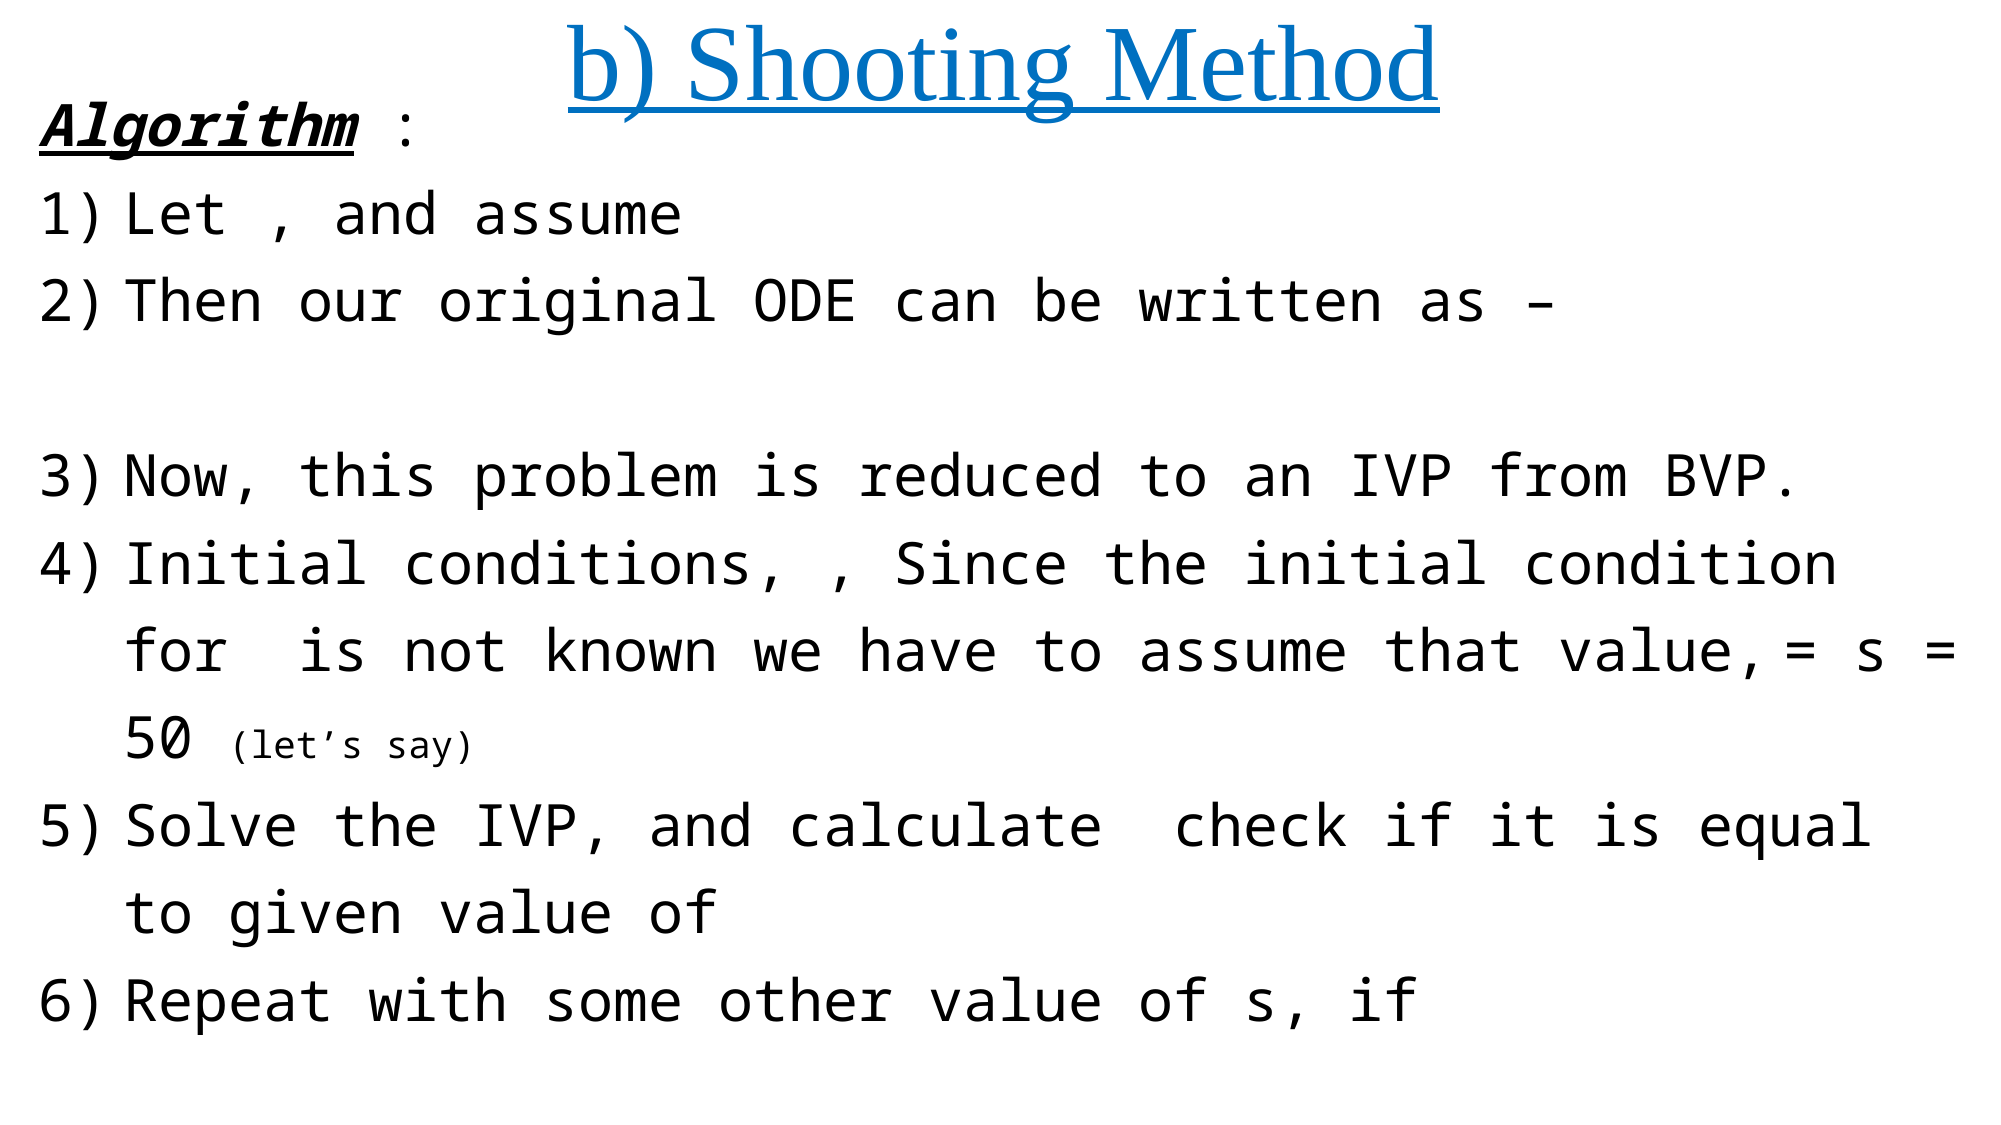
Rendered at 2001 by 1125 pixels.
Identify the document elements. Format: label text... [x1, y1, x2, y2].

text_box b) Shooting Method [17, 13, 1916, 130]
